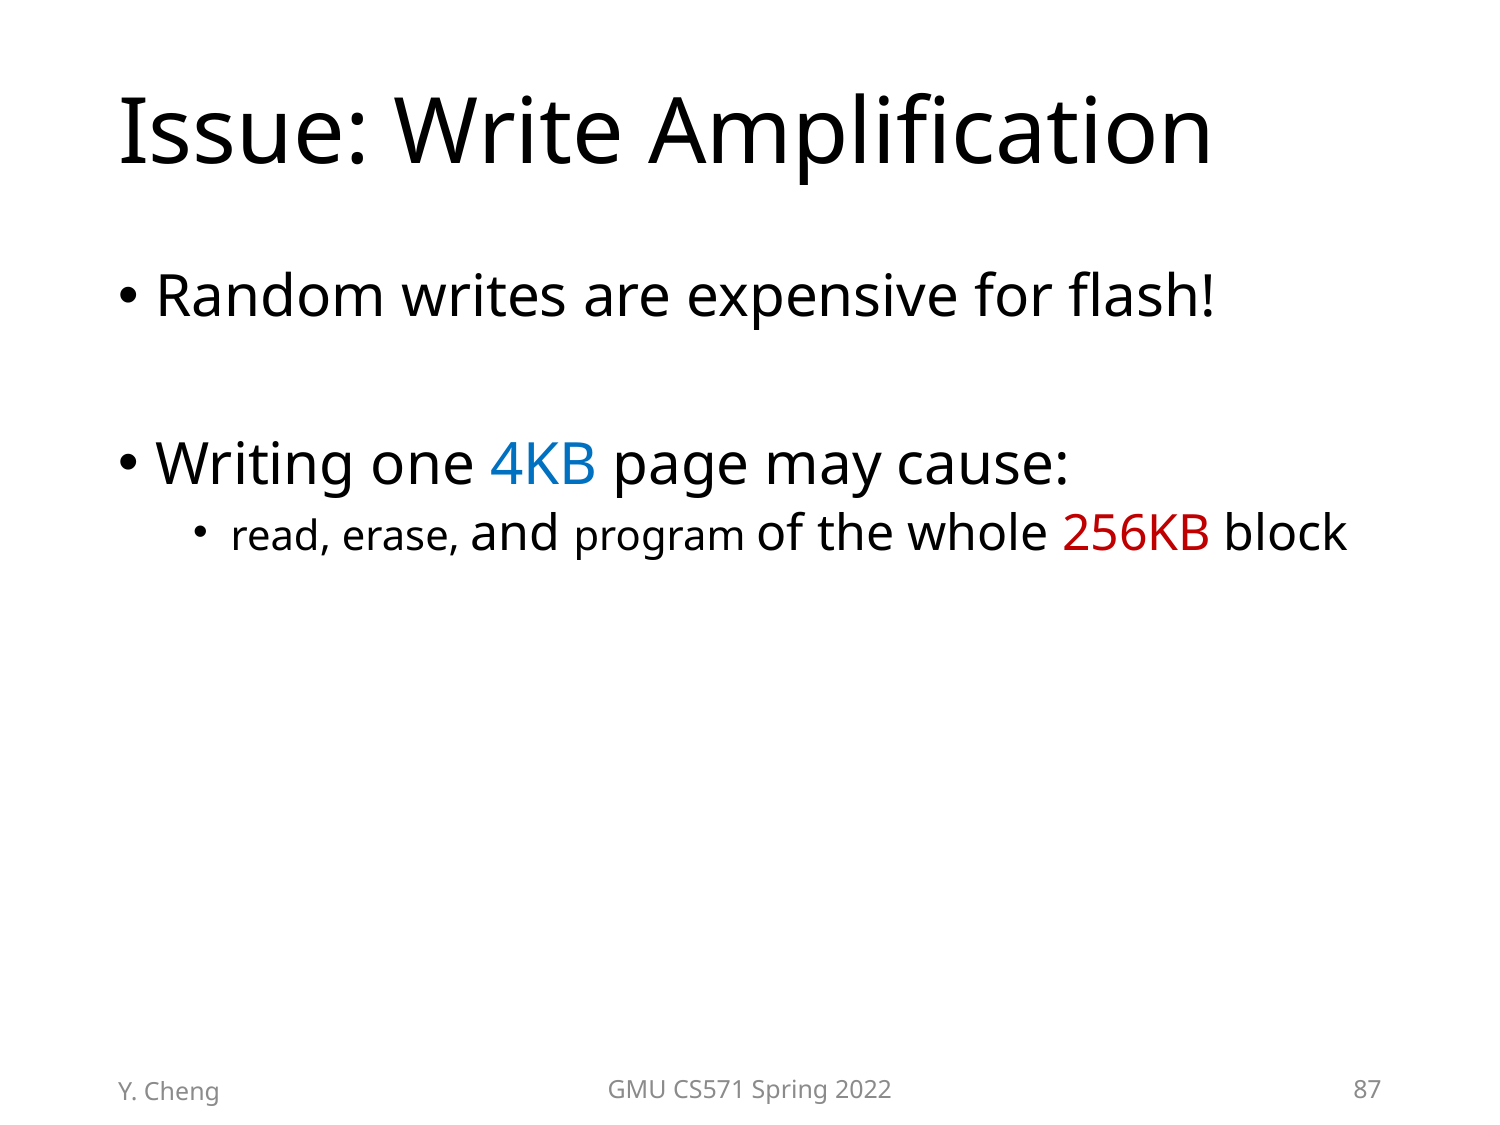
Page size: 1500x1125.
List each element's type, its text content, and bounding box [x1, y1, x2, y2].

title Issue: Write Amplification [103, 25, 1397, 243]
list Random writes are expensive for flash! Writing one 4KB page may cause: read, erase, and program of the whole 256KB block [103, 258, 1397, 1045]
slide_number Y. Cheng [103, 1060, 441, 1121]
footer GMU CS571 Spring 2022 [496, 1060, 1004, 1121]
slide_number 87 [1059, 1060, 1397, 1121]
